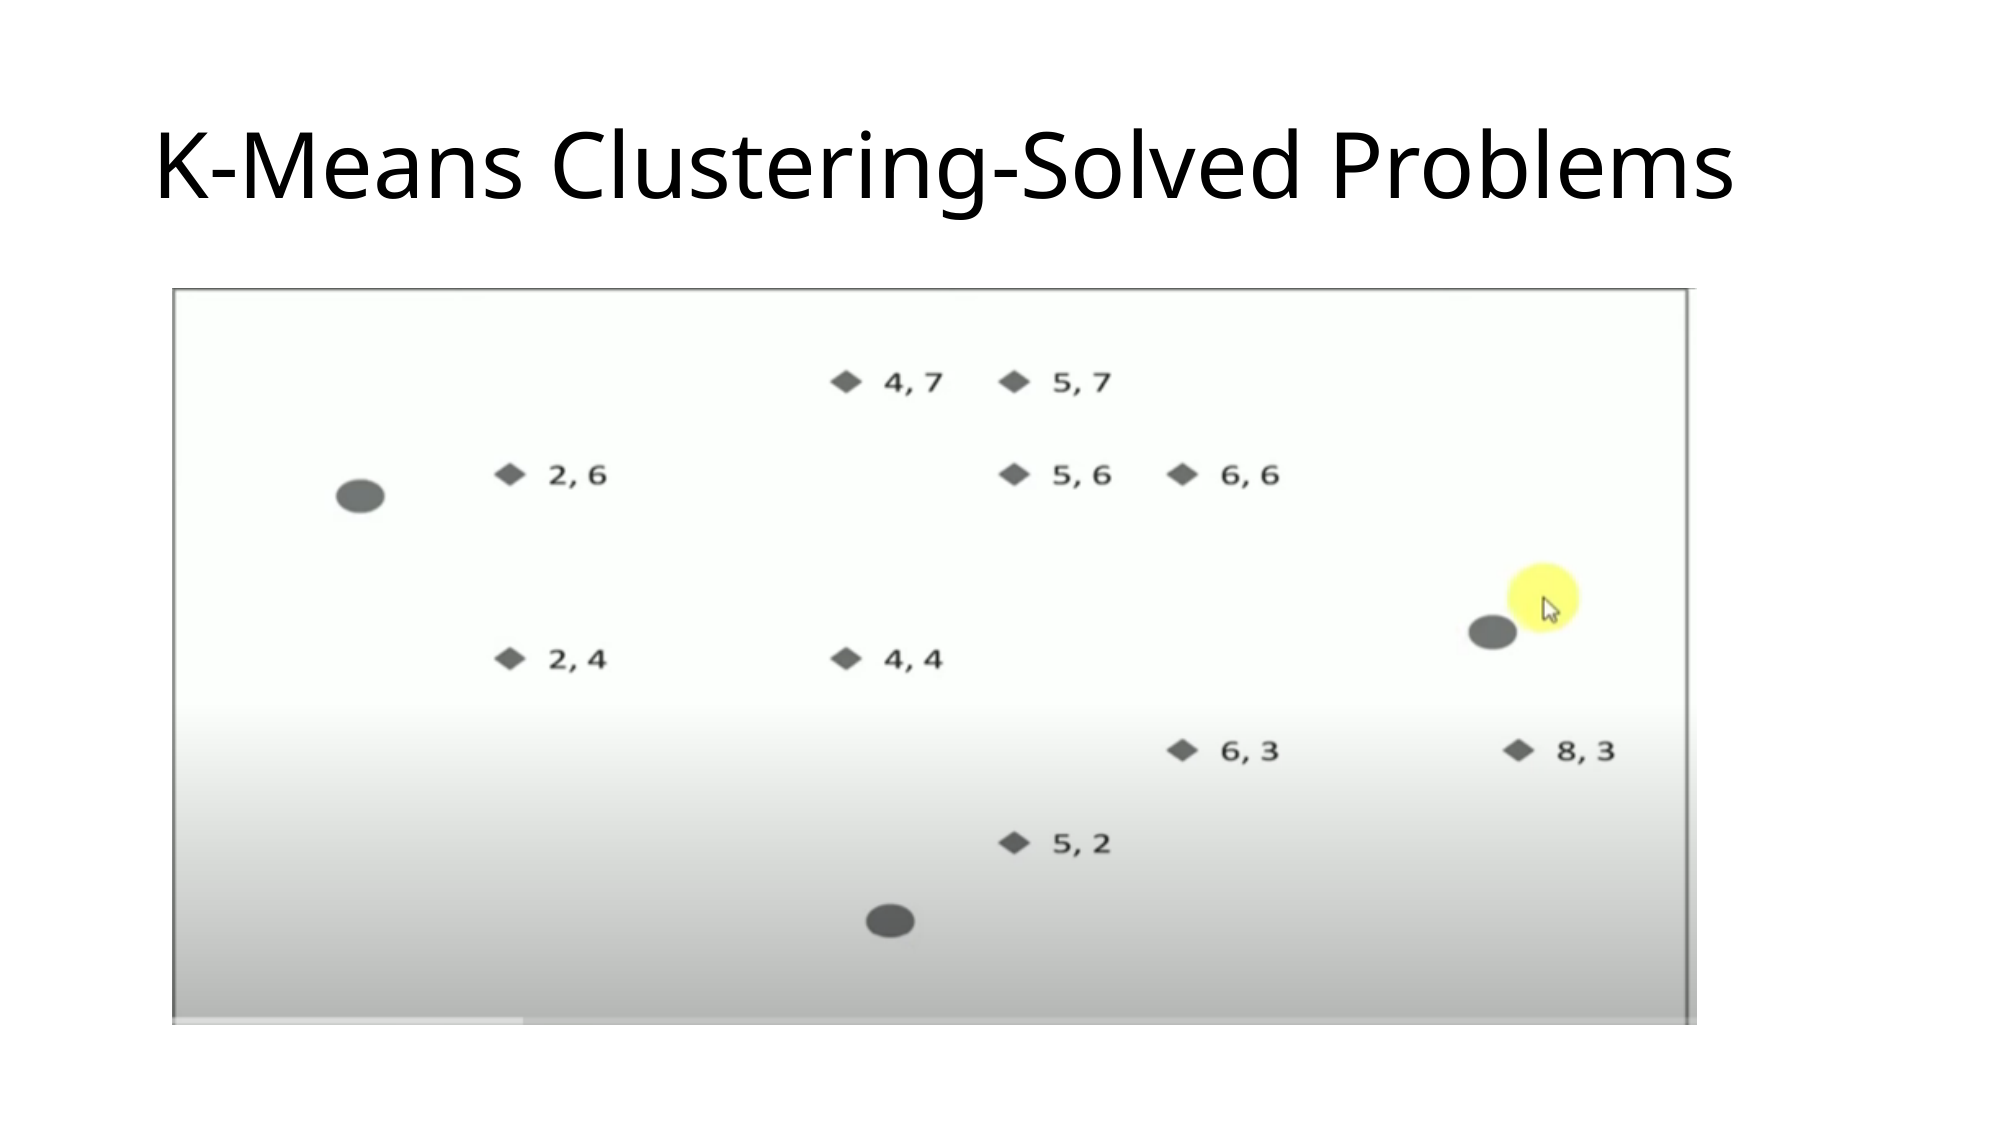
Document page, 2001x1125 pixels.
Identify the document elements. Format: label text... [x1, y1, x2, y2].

picture [172, 288, 1697, 1025]
title K-Means Clustering-Solved Problems [137, 59, 1863, 278]
